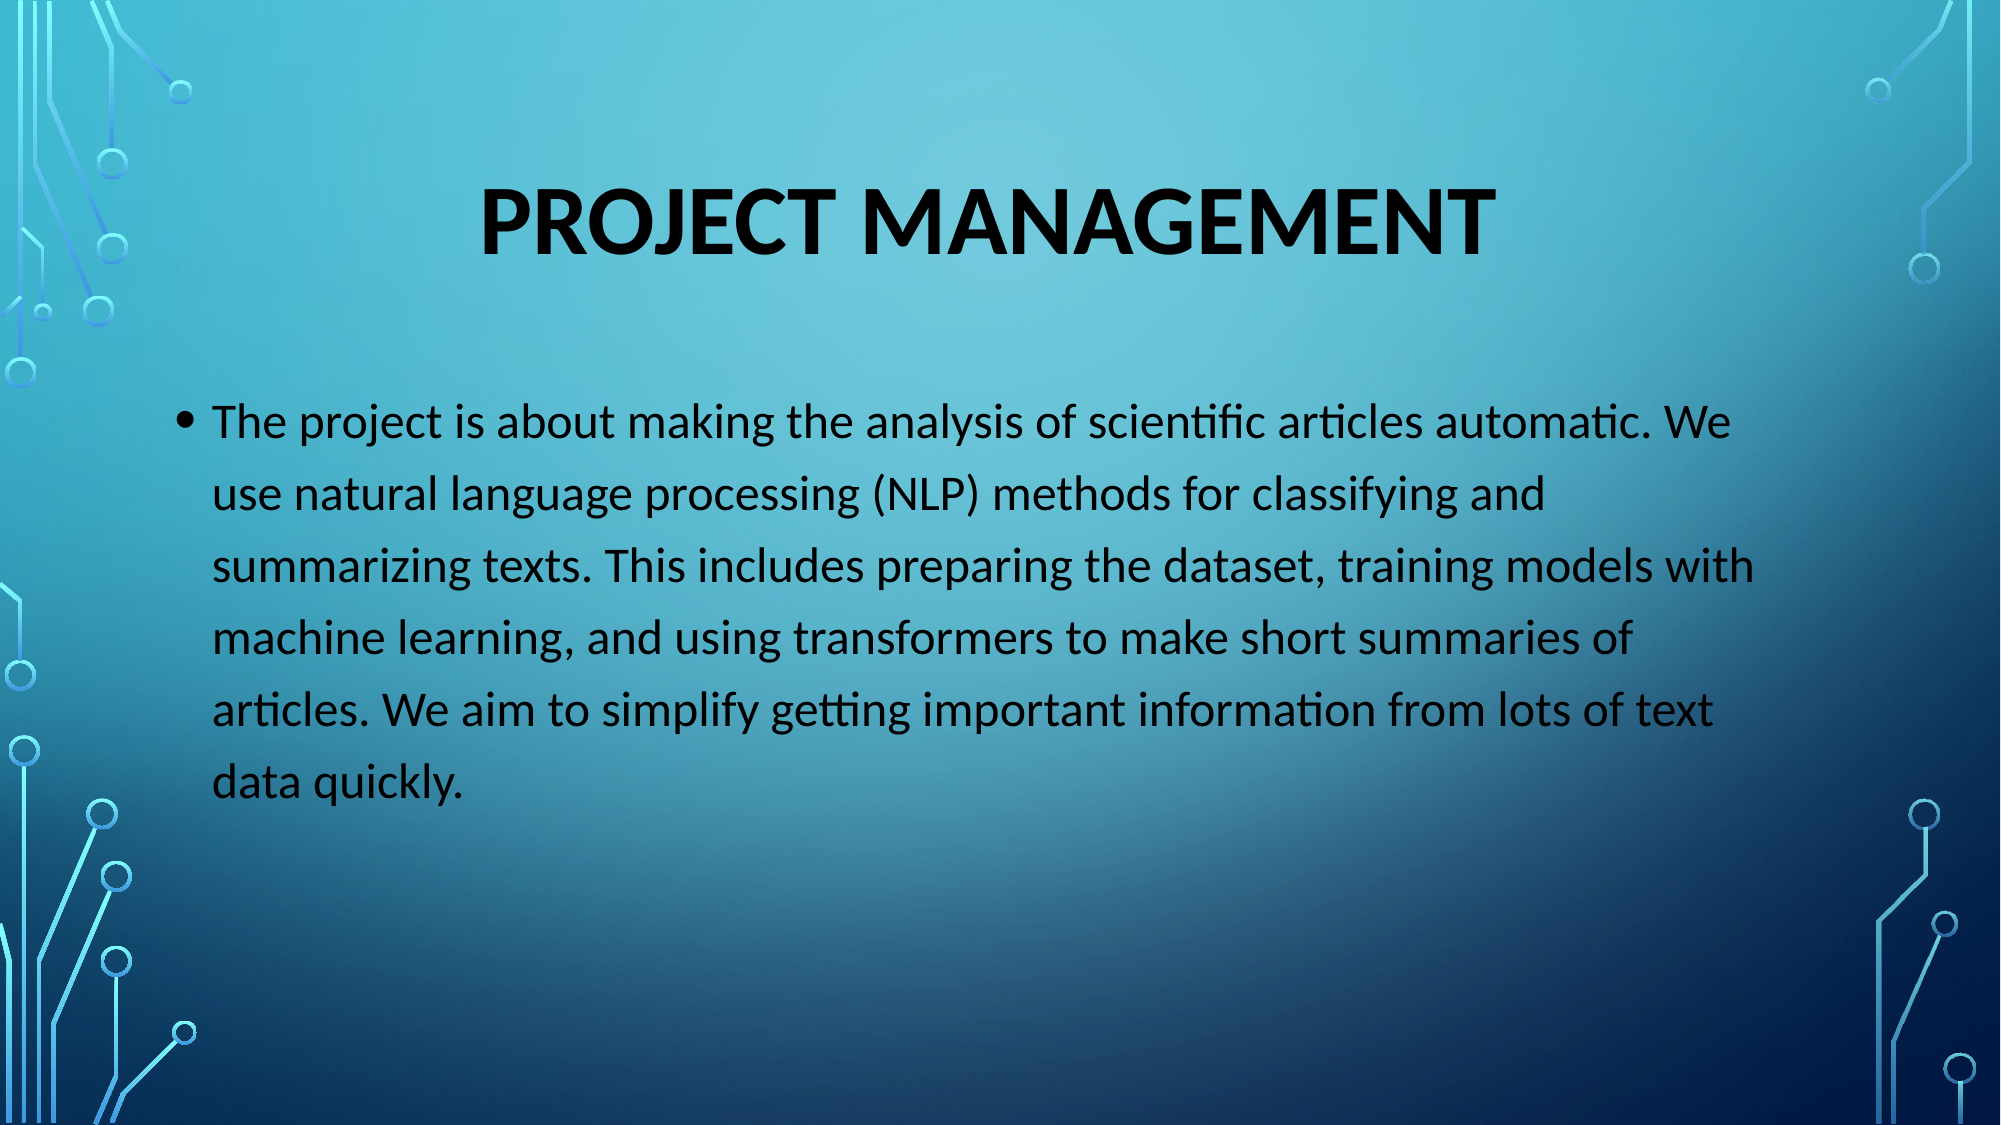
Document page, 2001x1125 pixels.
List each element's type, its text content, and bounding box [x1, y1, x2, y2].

title Project Management [187, 101, 1813, 344]
list The project is about making the analysis of scientific articles automatic. We use natural language processing (NLP) methods for classifying and summarizing texts. This includes preparing the dataset, training models with machine learning, and using transformers to make short summaries of articles. We aim to simplify getting important information from lots of text data quickly. [159, 369, 1813, 950]
